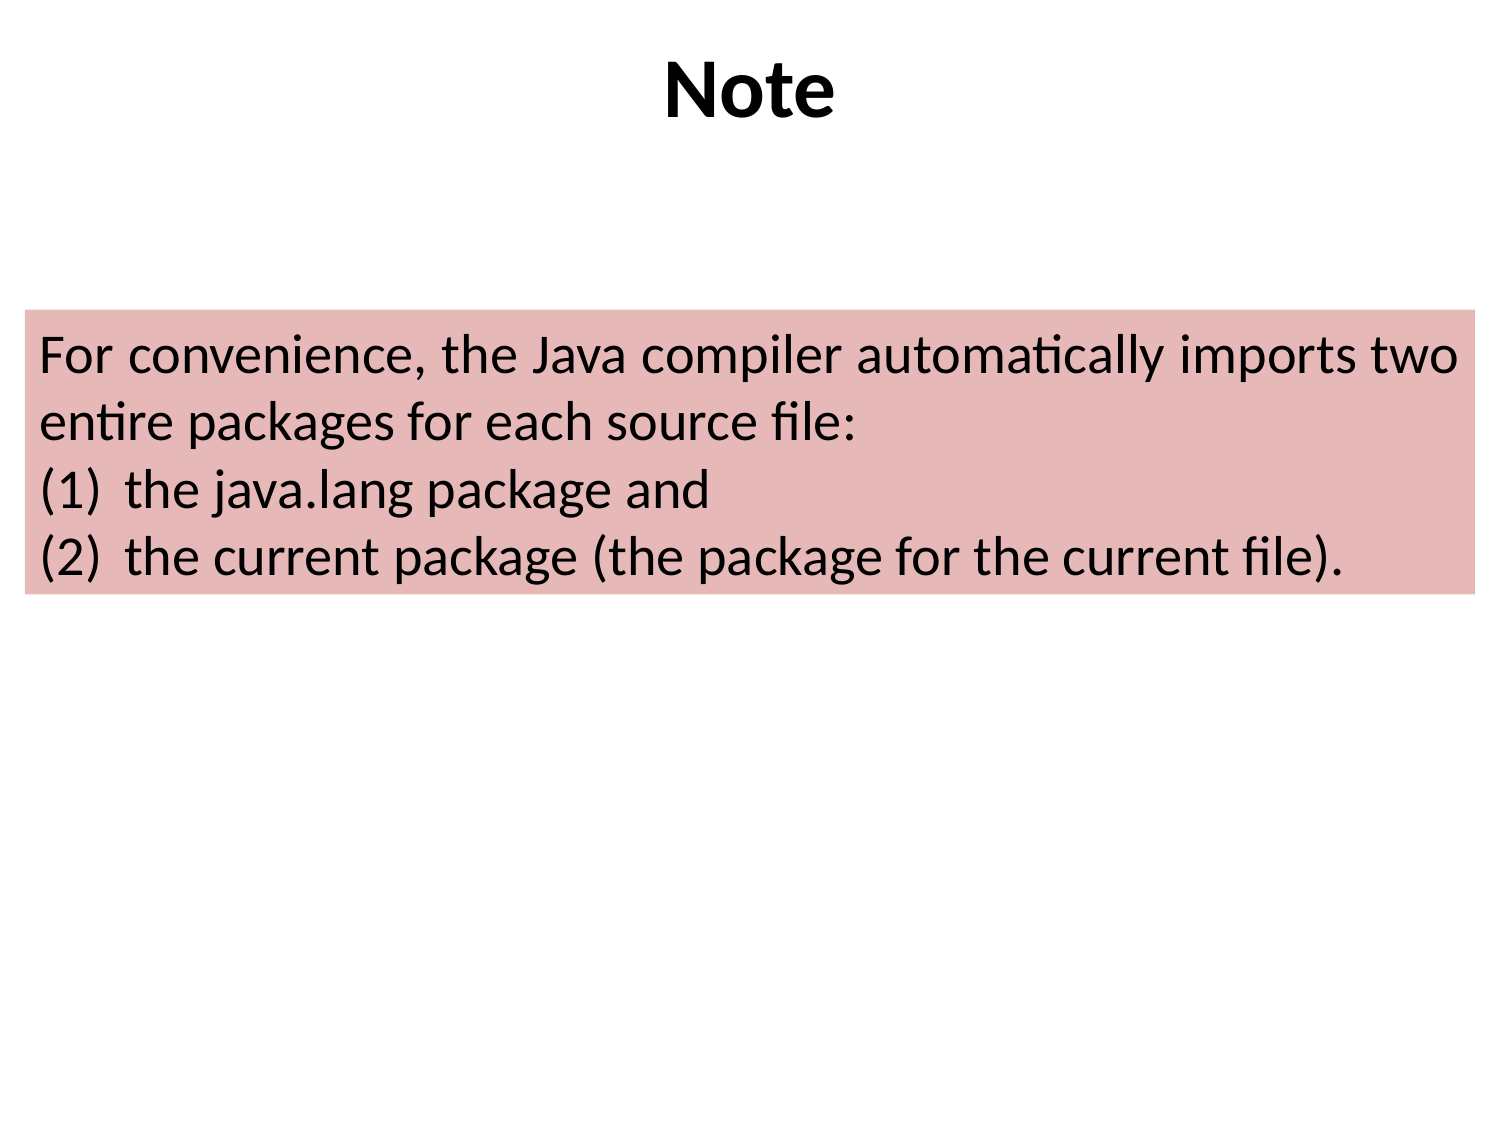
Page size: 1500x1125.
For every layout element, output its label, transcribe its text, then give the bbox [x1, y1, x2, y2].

title Note [75, 24, 1425, 143]
text_box For convenience, the Java compiler automatically imports two entire packages for each source file: the java.lang package and the current package (the package for the current file). [24, 309, 1475, 595]
